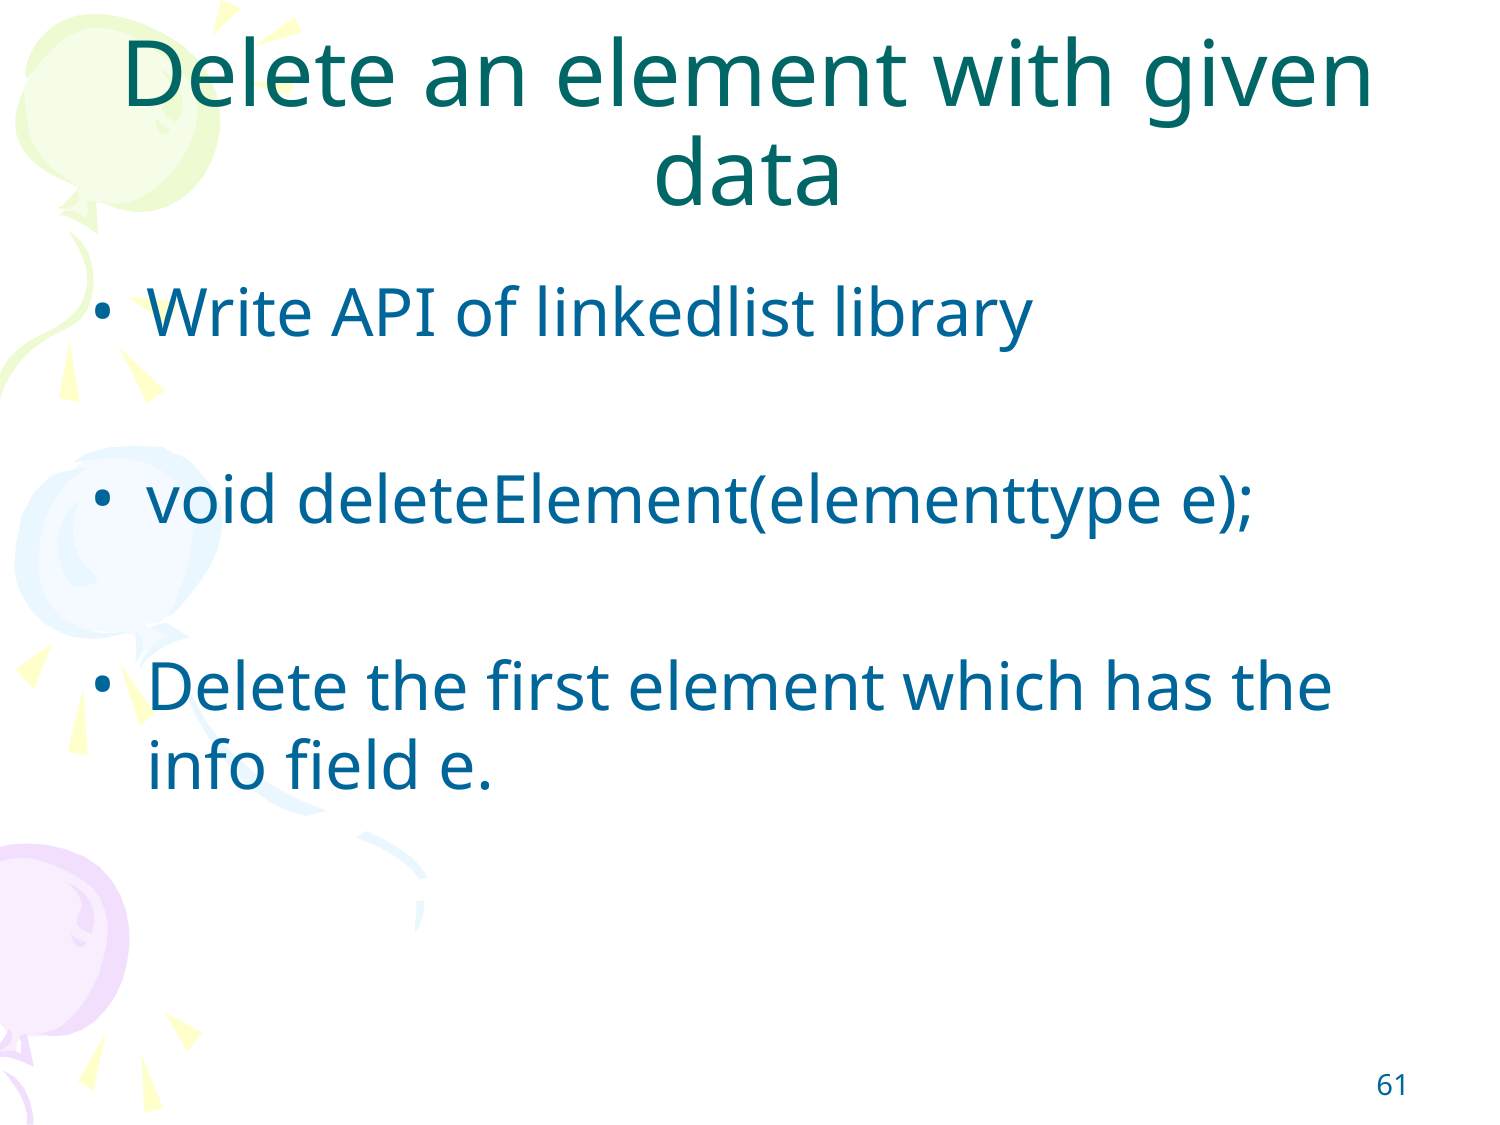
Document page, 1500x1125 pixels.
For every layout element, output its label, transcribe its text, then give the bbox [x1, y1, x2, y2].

text_box ‹#› [1074, 1058, 1425, 1096]
title Delete an element with given data [72, 16, 1425, 233]
list Write API of linkedlist library void deleteElement(elementtype e); Delete the first element which has the info field e. [75, 262, 1425, 994]
